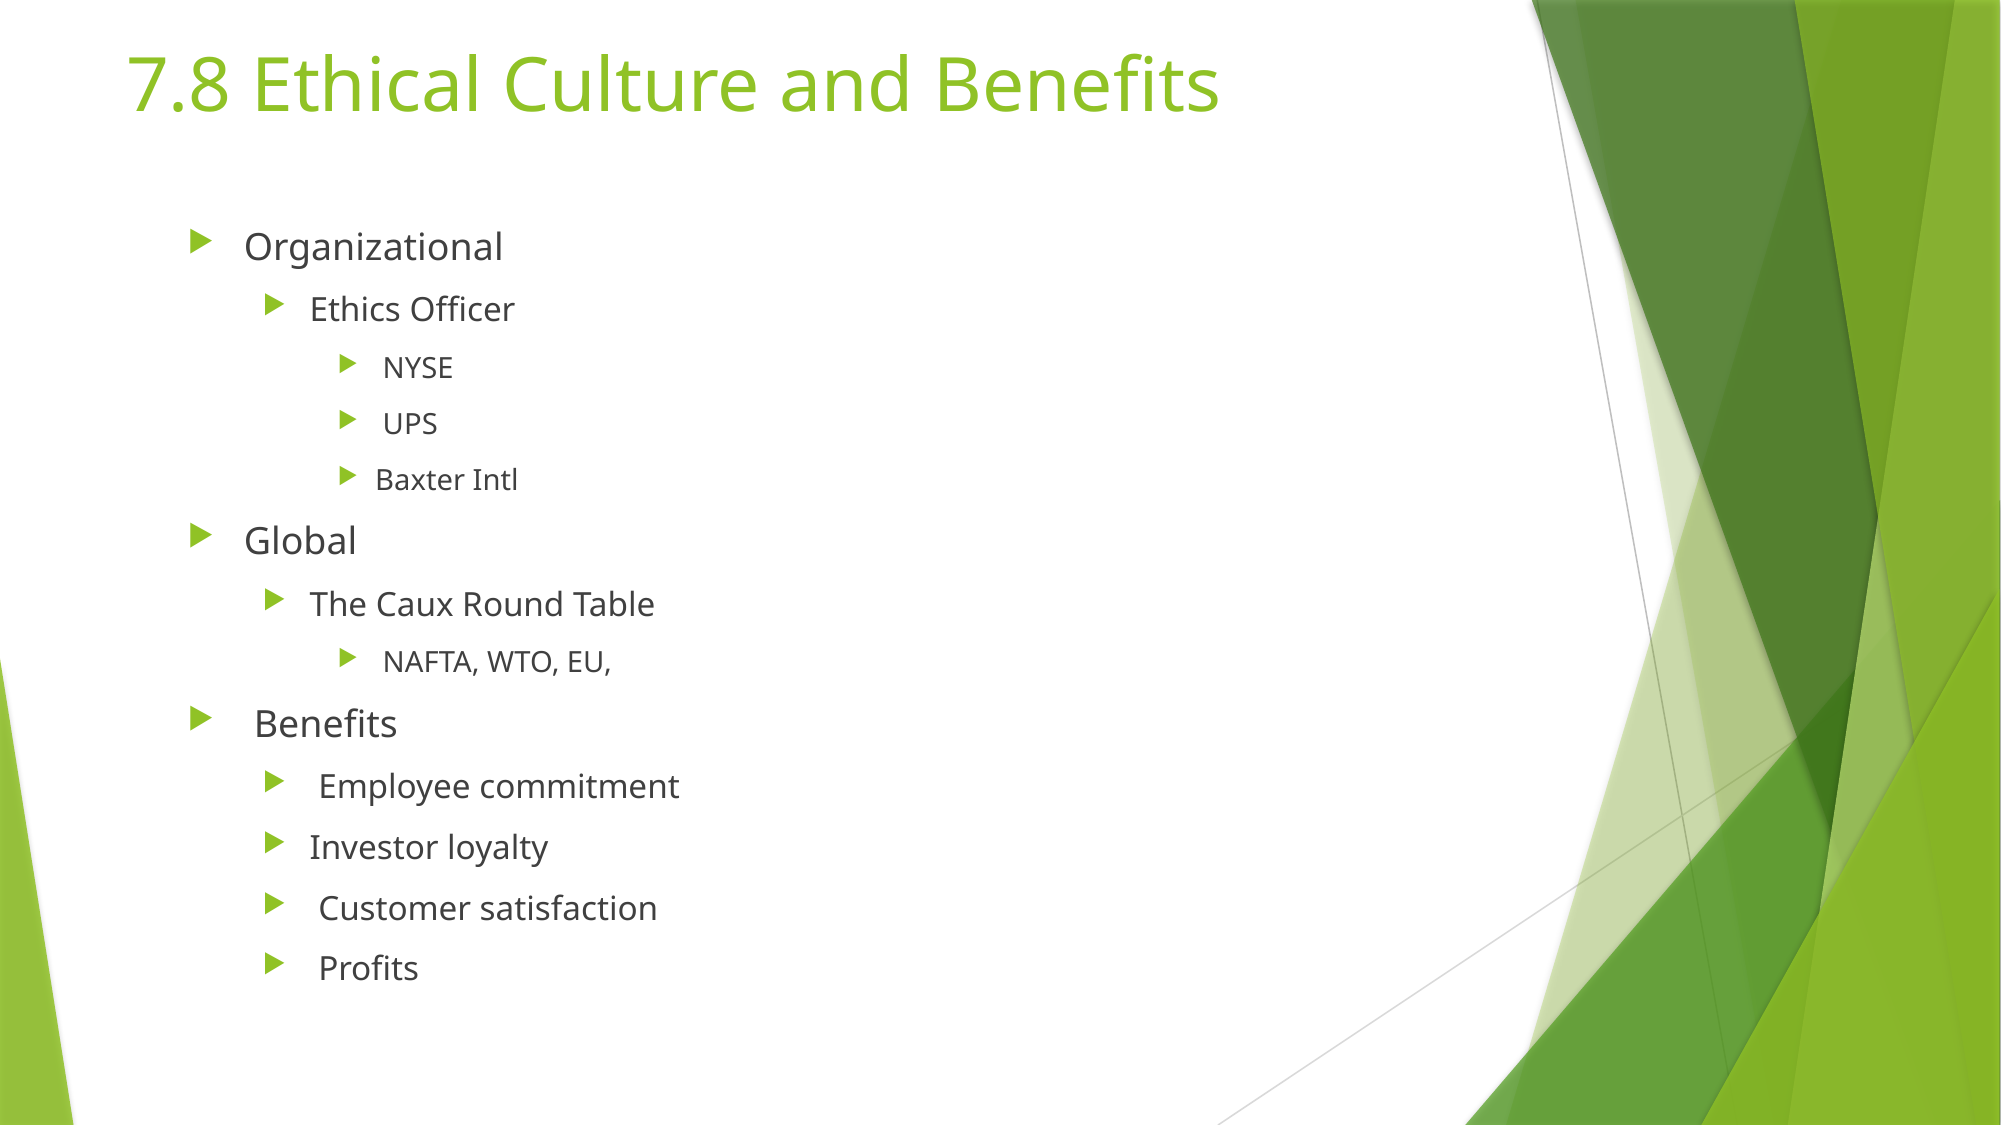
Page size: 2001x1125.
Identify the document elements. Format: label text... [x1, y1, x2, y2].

list Organizational Ethics Officer NYSE UPS Baxter Intl Global The Caux Round Table NAFTA, WTO, EU, Benefits Employee commitment Investor loyalty Customer satisfaction Profits [172, 215, 1431, 1083]
title 7.8 Ethical Culture and Benefits [111, 29, 1522, 317]
